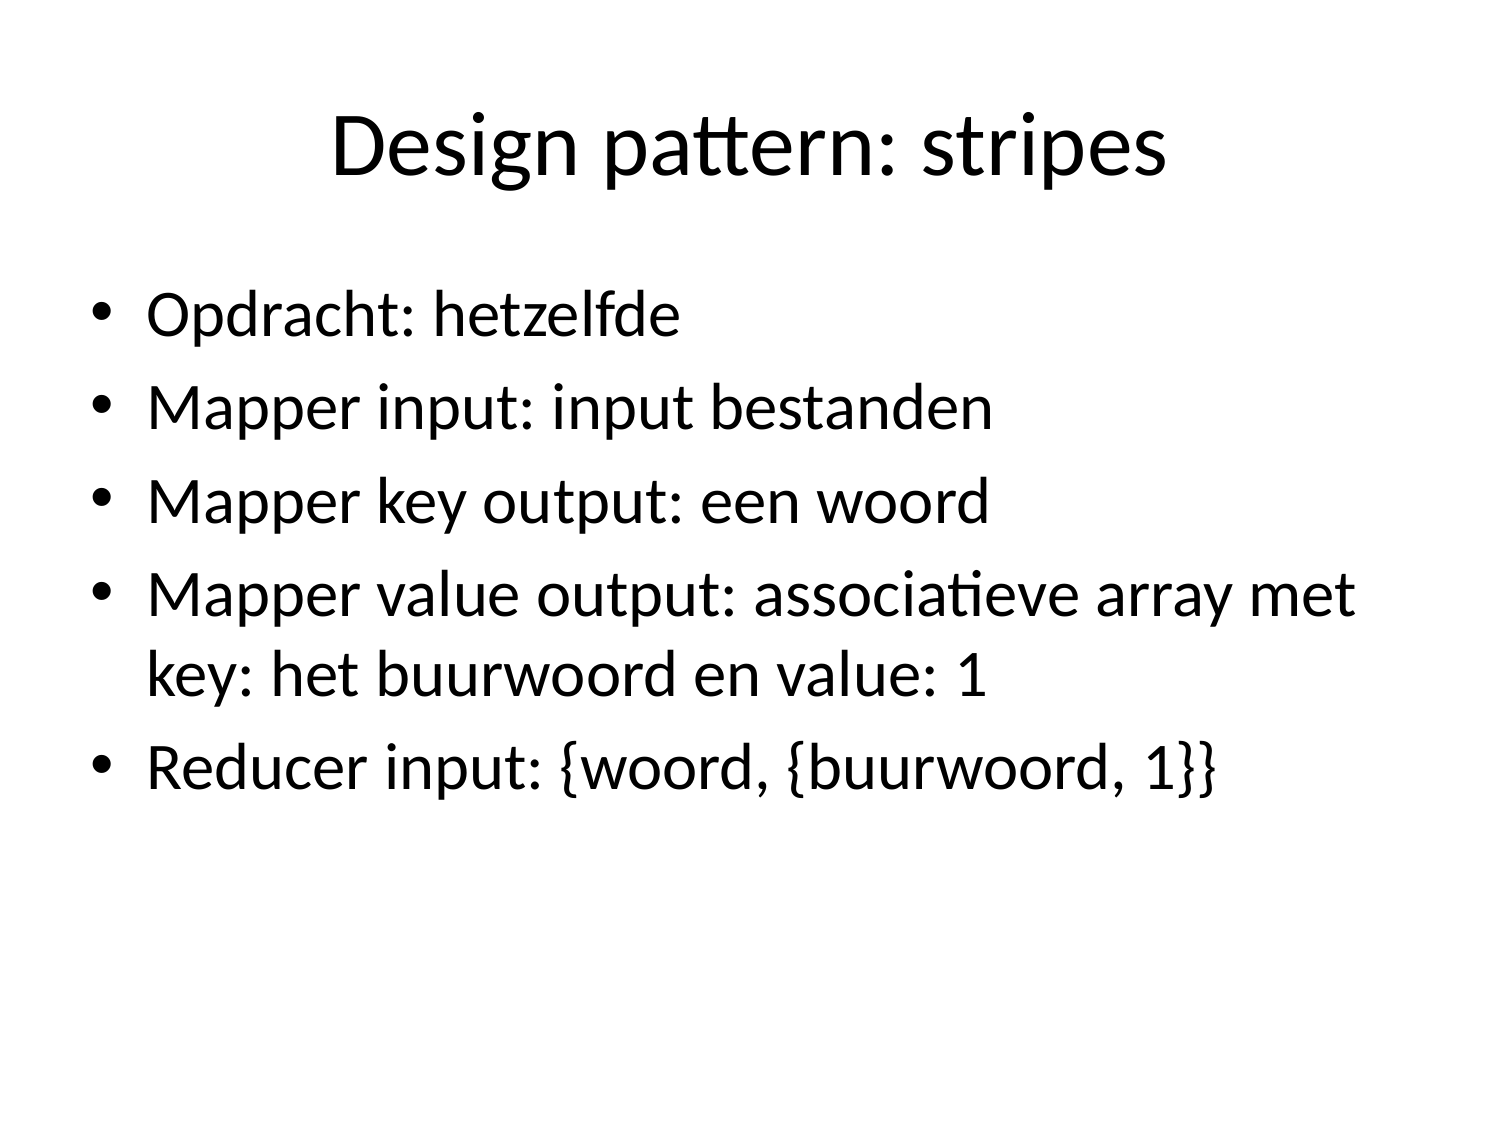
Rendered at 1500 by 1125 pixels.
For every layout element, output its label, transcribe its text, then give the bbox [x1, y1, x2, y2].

title Design pattern: stripes [75, 45, 1425, 233]
list Opdracht: hetzelfde Mapper input: input bestanden Mapper key output: een woord Mapper value output: associatieve array met key: het buurwoord en value: 1 Reducer input: {woord, {buurwoord, 1}} [75, 262, 1425, 1005]
